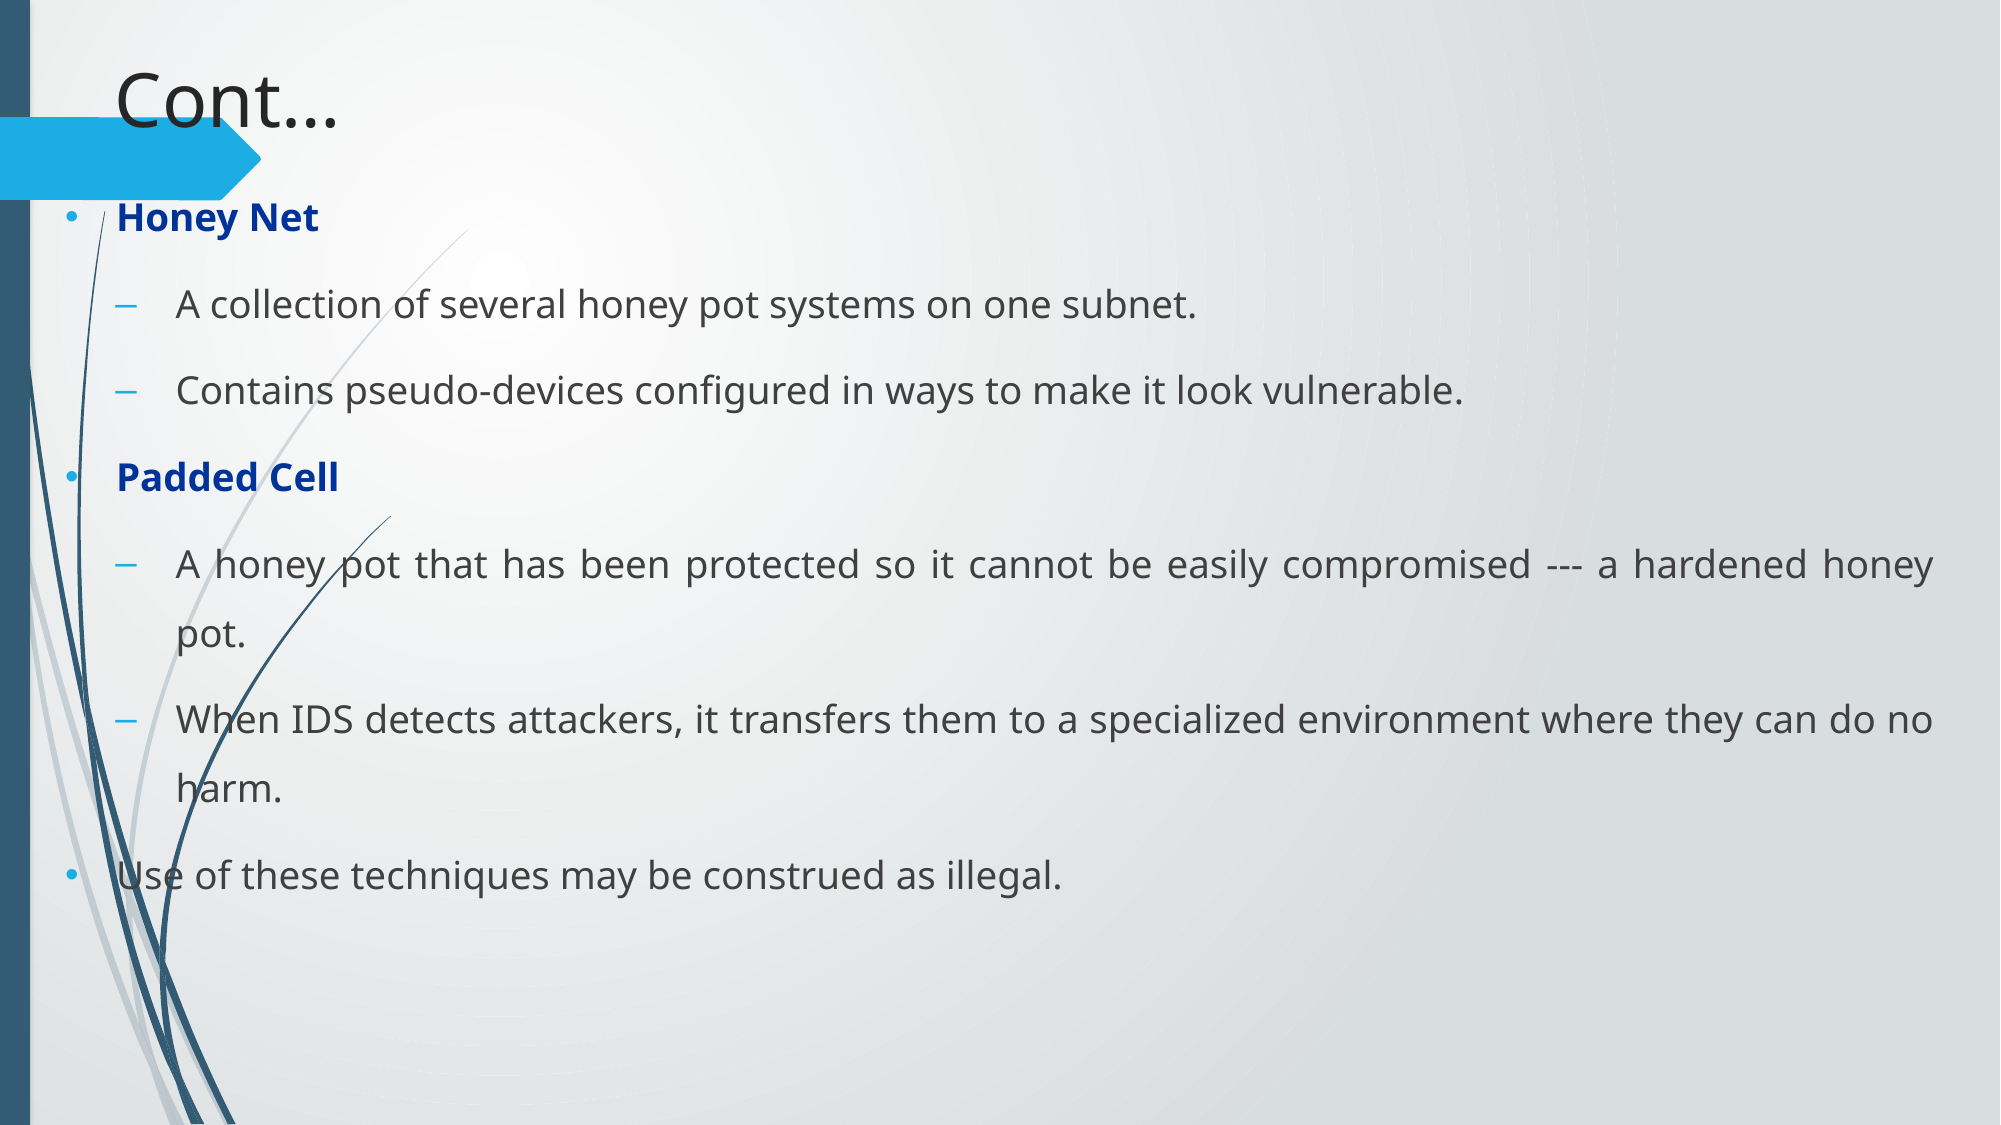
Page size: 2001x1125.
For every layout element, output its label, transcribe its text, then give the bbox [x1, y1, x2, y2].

title Cont… [99, 45, 1900, 162]
list Honey Net A collection of several honey pot systems on one subnet. Contains pseudo-devices configured in ways to make it look vulnerable. Padded Cell A honey pot that has been protected so it cannot be easily compromised --- a hardened honey pot. When IDS detects attackers, it transfers them to a specialized environment where they can do no harm. Use of these techniques may be construed as illegal. [50, 162, 1950, 905]
